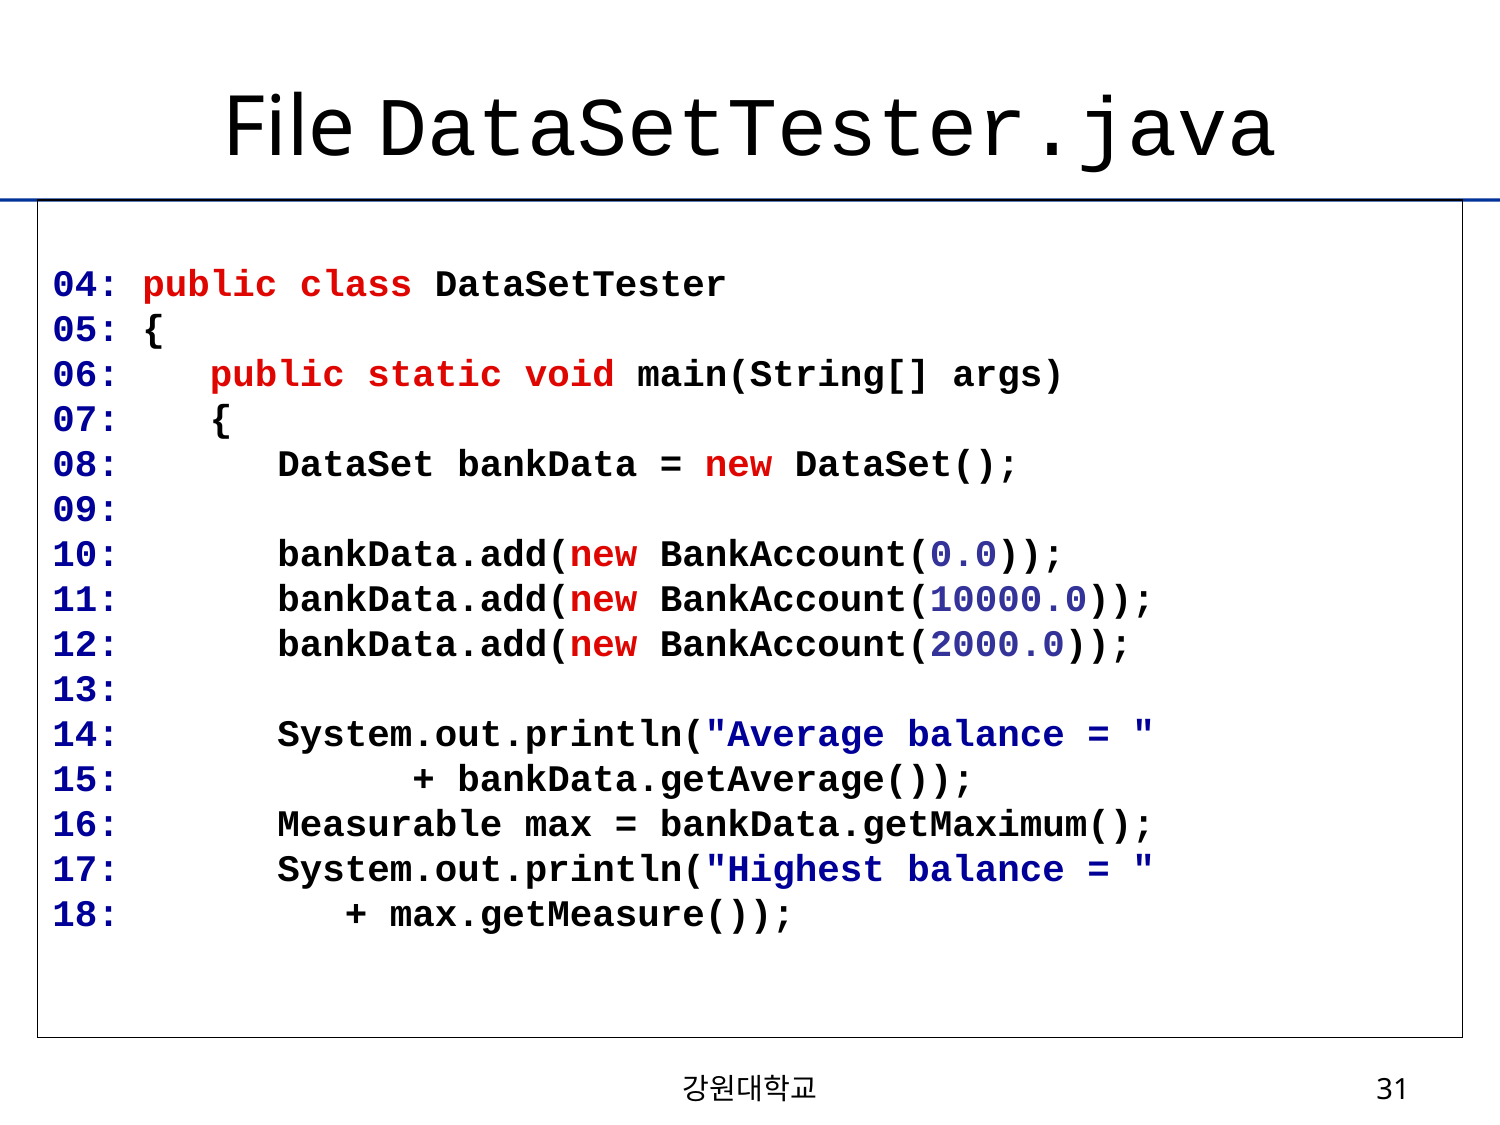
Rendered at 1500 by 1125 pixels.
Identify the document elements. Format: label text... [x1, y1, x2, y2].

footer 강원대학교 [512, 1062, 988, 1103]
slide_number 31 [1074, 1062, 1426, 1103]
title File DataSetTester.java [74, 44, 1426, 199]
text_box 04: public class DataSetTester 05: { 06: public static void main(String[] args) 07: { 08: DataSet bankData = new DataSet(); 09: 10: bankData.add(new BankAccount(0.0)); 11: bankData.add(new BankAccount(10000.0)); 12: bankData.add(new BankAccount(2000.0)); 13: 14: System.out.println("Average balance = " 15: + bankData.getAverage()); 16: Measurable max = bankData.getMaximum(); 17: System.out.println("Highest balance = " 18: + max.getMeasure()); [37, 199, 1463, 1038]
